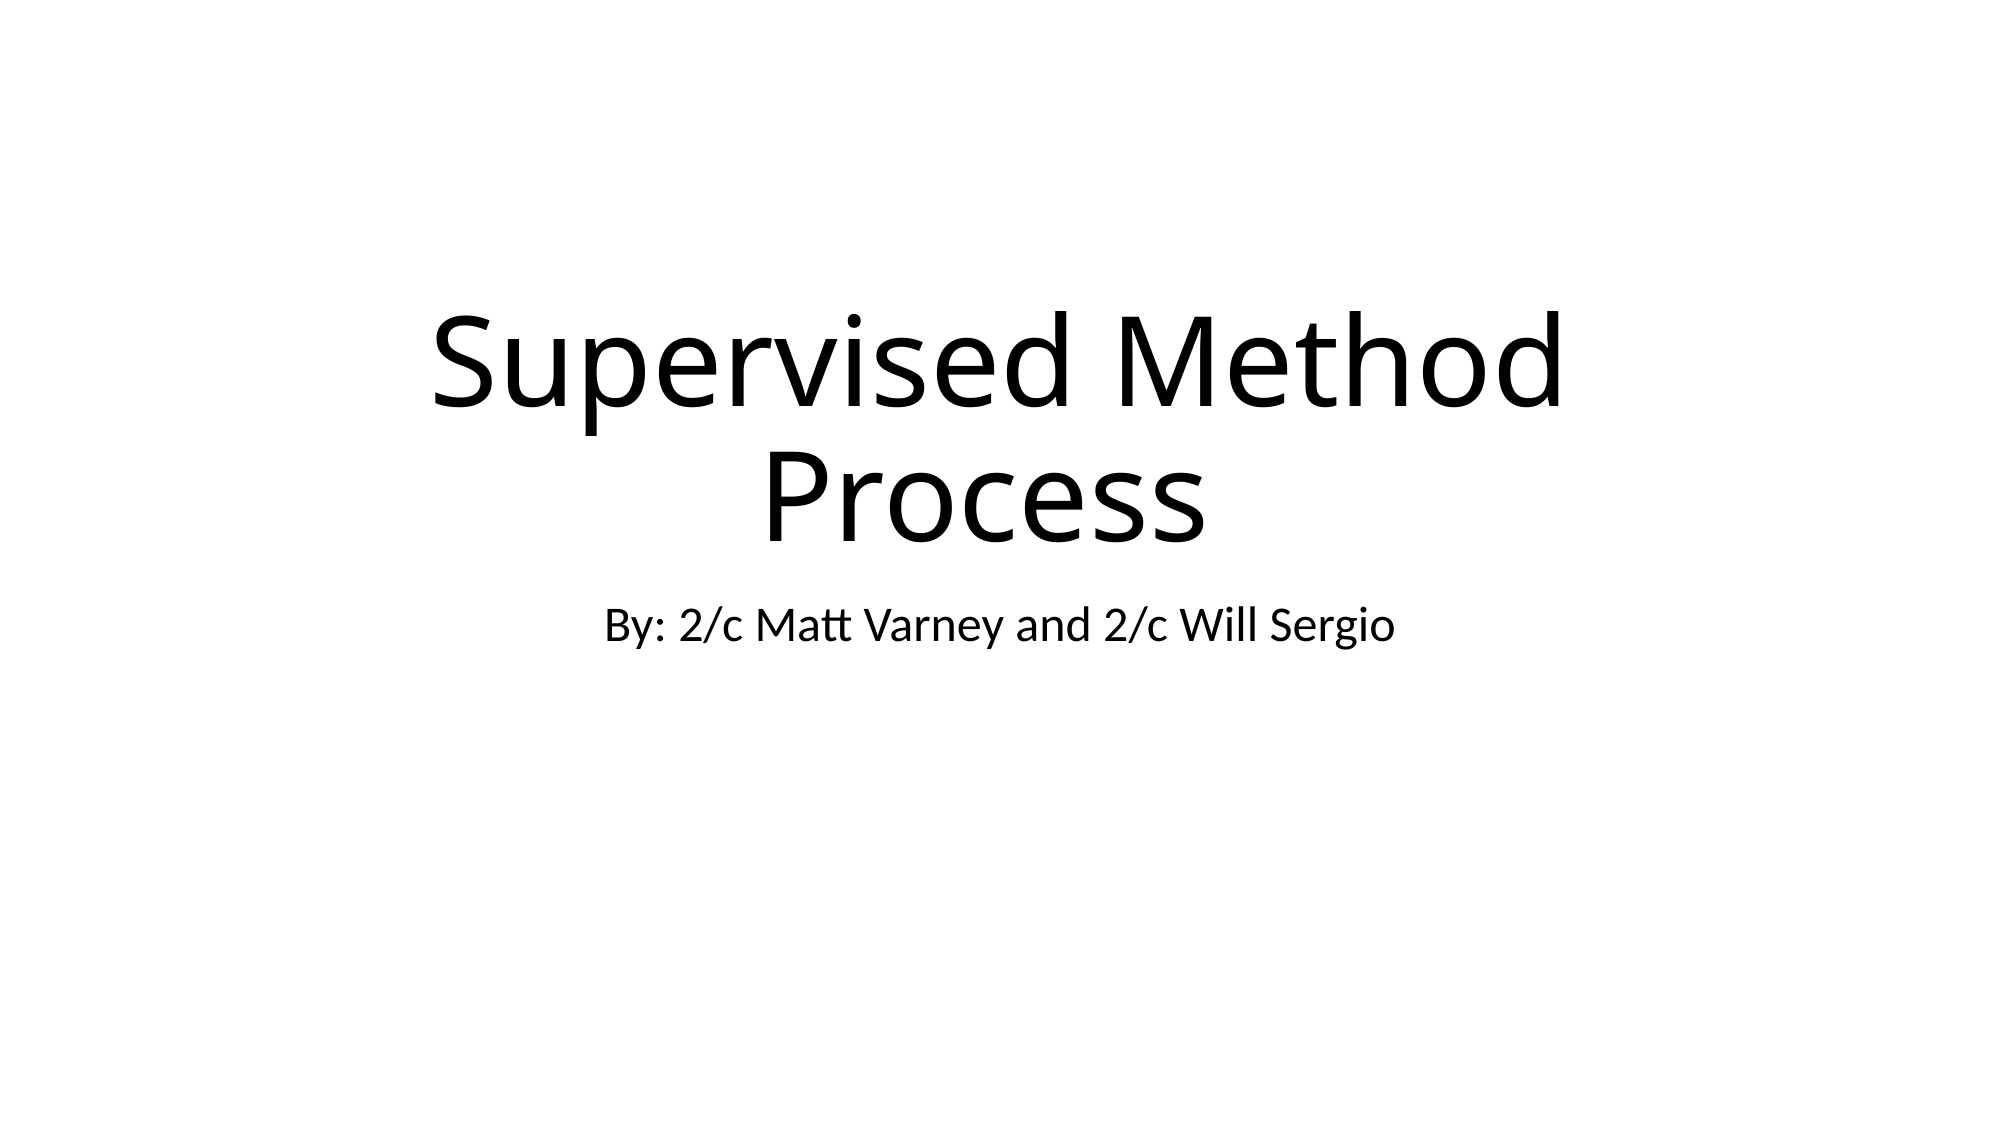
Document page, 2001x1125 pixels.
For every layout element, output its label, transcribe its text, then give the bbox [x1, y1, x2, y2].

subtitle By: 2/c Matt Varney and 2/c Will Sergio [249, 590, 1750, 863]
title Supervised Method Process [249, 184, 1750, 576]
